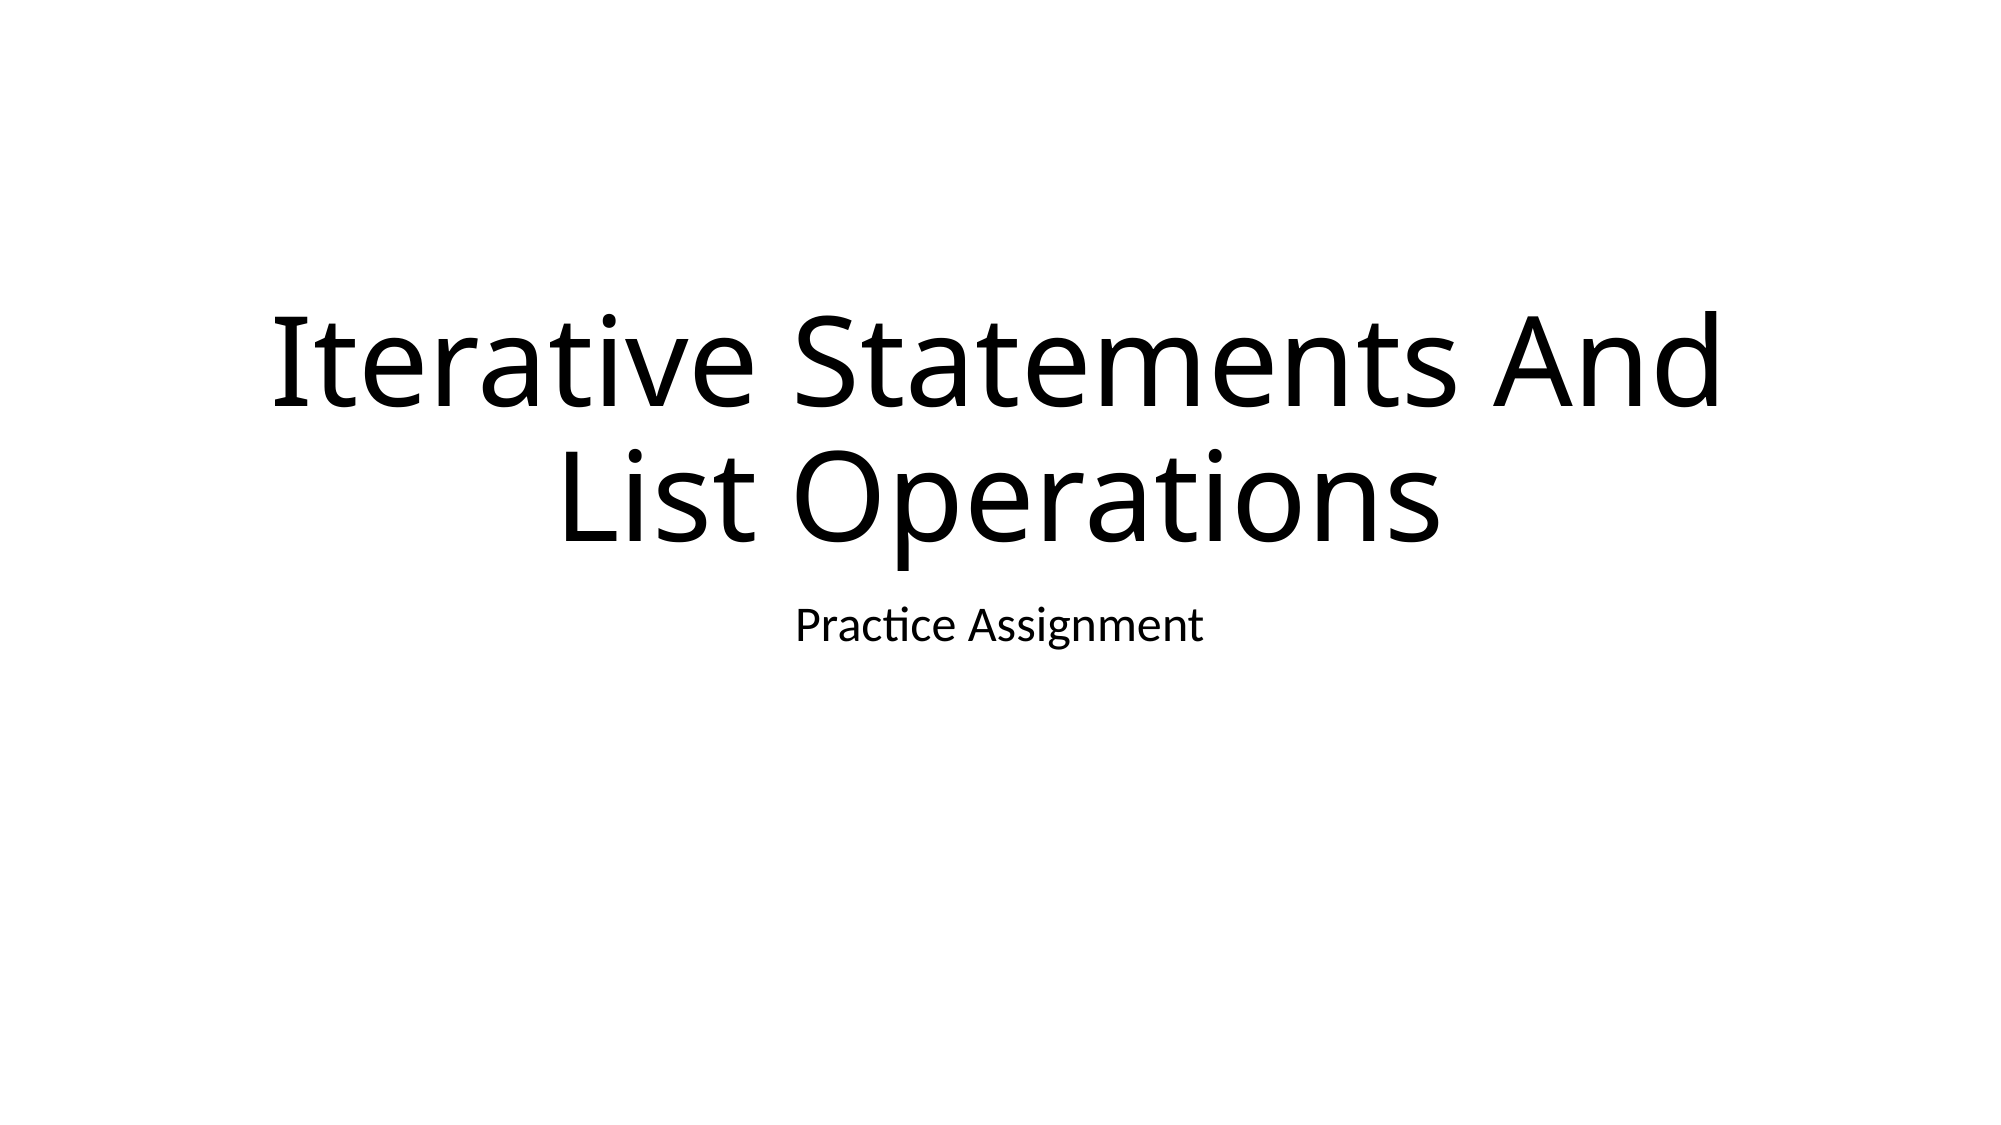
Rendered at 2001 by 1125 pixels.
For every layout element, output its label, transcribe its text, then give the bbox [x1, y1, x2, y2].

subtitle Practice Assignment [249, 590, 1750, 863]
title Iterative Statements And List Operations [249, 184, 1750, 576]
